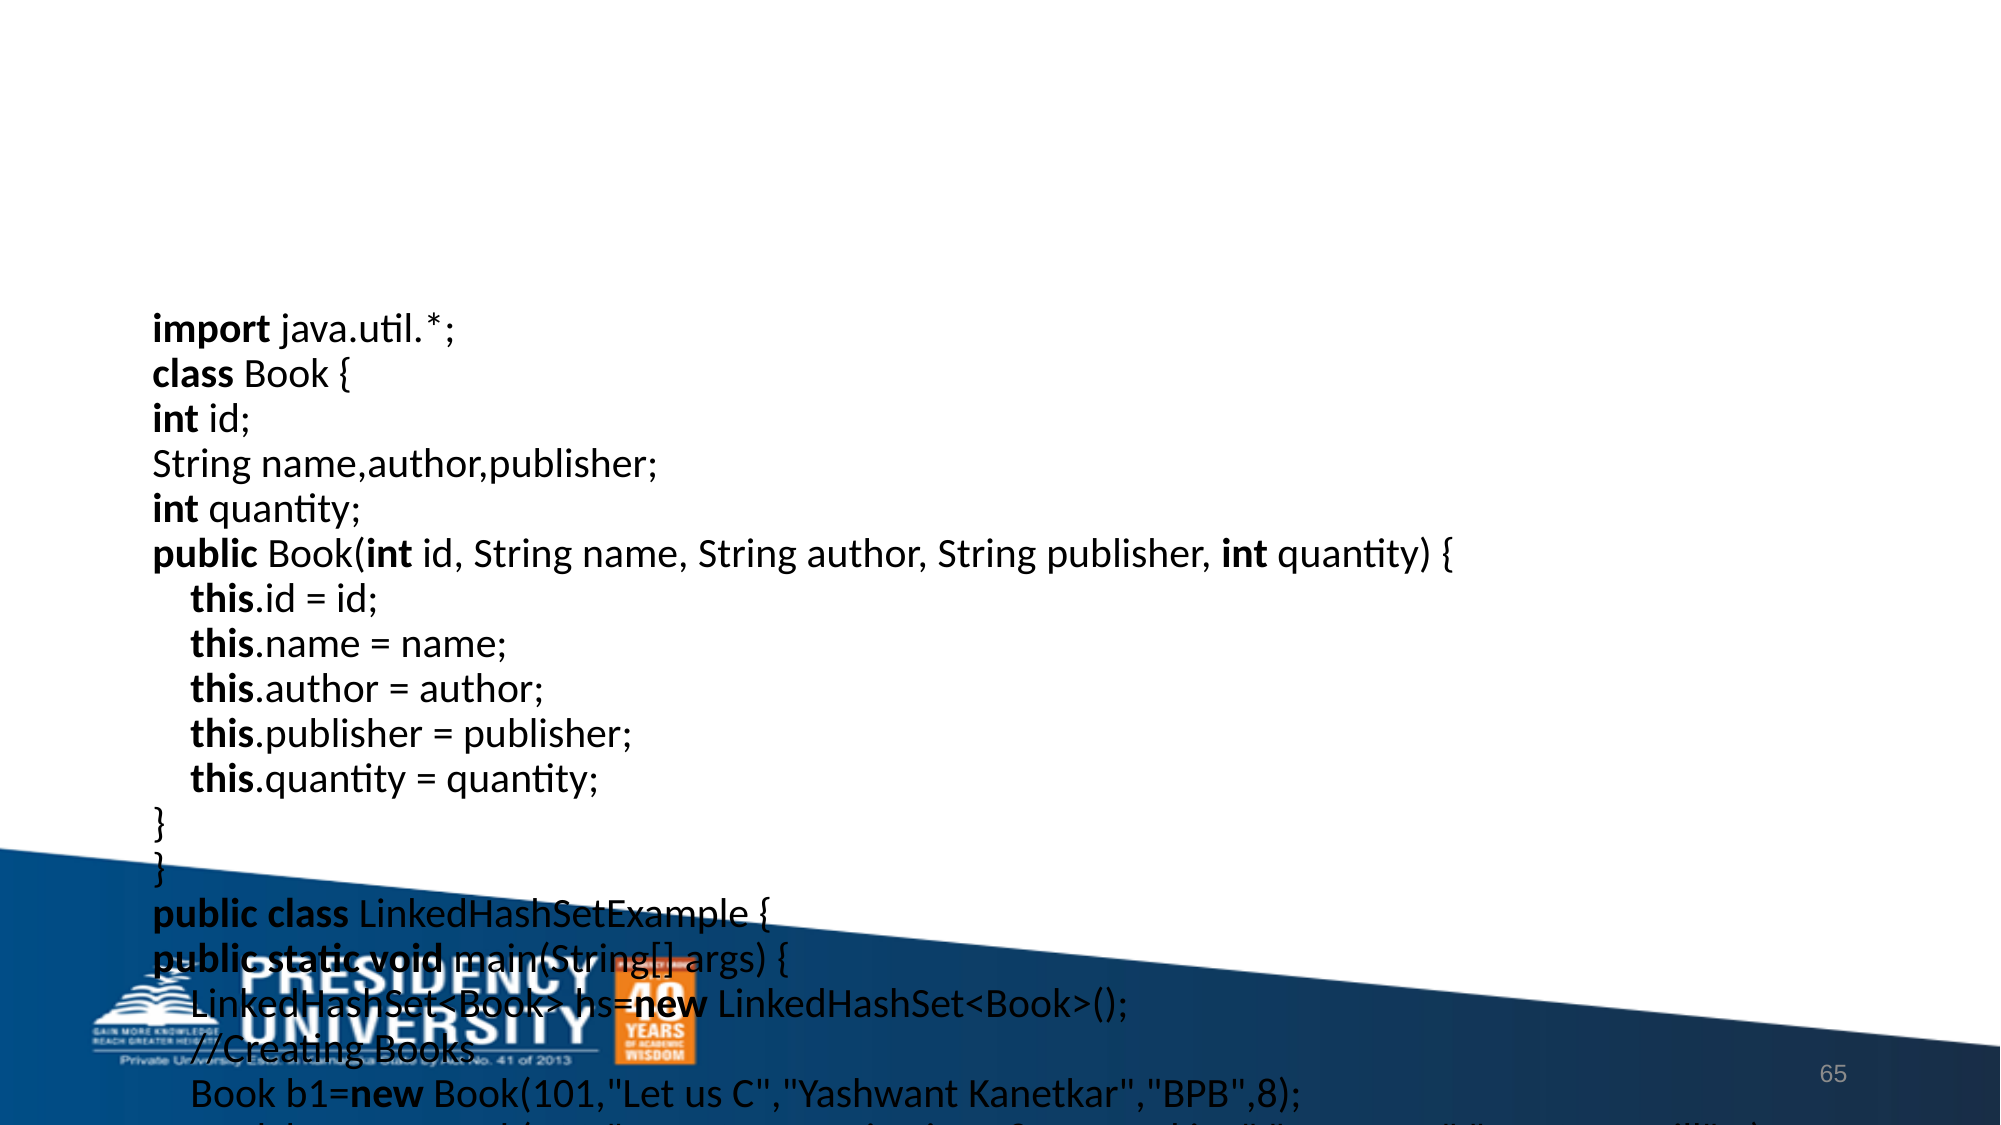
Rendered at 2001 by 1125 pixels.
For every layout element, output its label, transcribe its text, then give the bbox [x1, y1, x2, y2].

slide_number 65 [1412, 1042, 1863, 1103]
list import java.util.*; class Book { int id; String name,author,publisher; int quantity; public Book(int id, String name, String author, String publisher, int quantity) { this.id = id; this.name = name; this.author = author; this.publisher = publisher; this.quantity = quantity; } } public class LinkedHashSetExample { public static void main(String[] args) { LinkedHashSet<Book> hs=new LinkedHashSet<Book>(); //Creating Books Book b1=new Book(101,"Let us C","Yashwant Kanetkar","BPB",8); Book b2=new Book(102,"Data Communications & Networking","Forouzan","Mc Graw Hill",4); Book b3=new Book(103,"Operating System","Galvin","Wiley",6); //Adding Books to hash table hs.add(b1); hs.add(b2); hs.add(b3); //Traversing hash table for(Book b:hs){ System.out.println(b.id+" "+b.name+" "+b.author+" "+b.publisher+" "+b.quantity); } } } [137, 299, 1863, 1014]
picture [0, 845, 2000, 1125]
